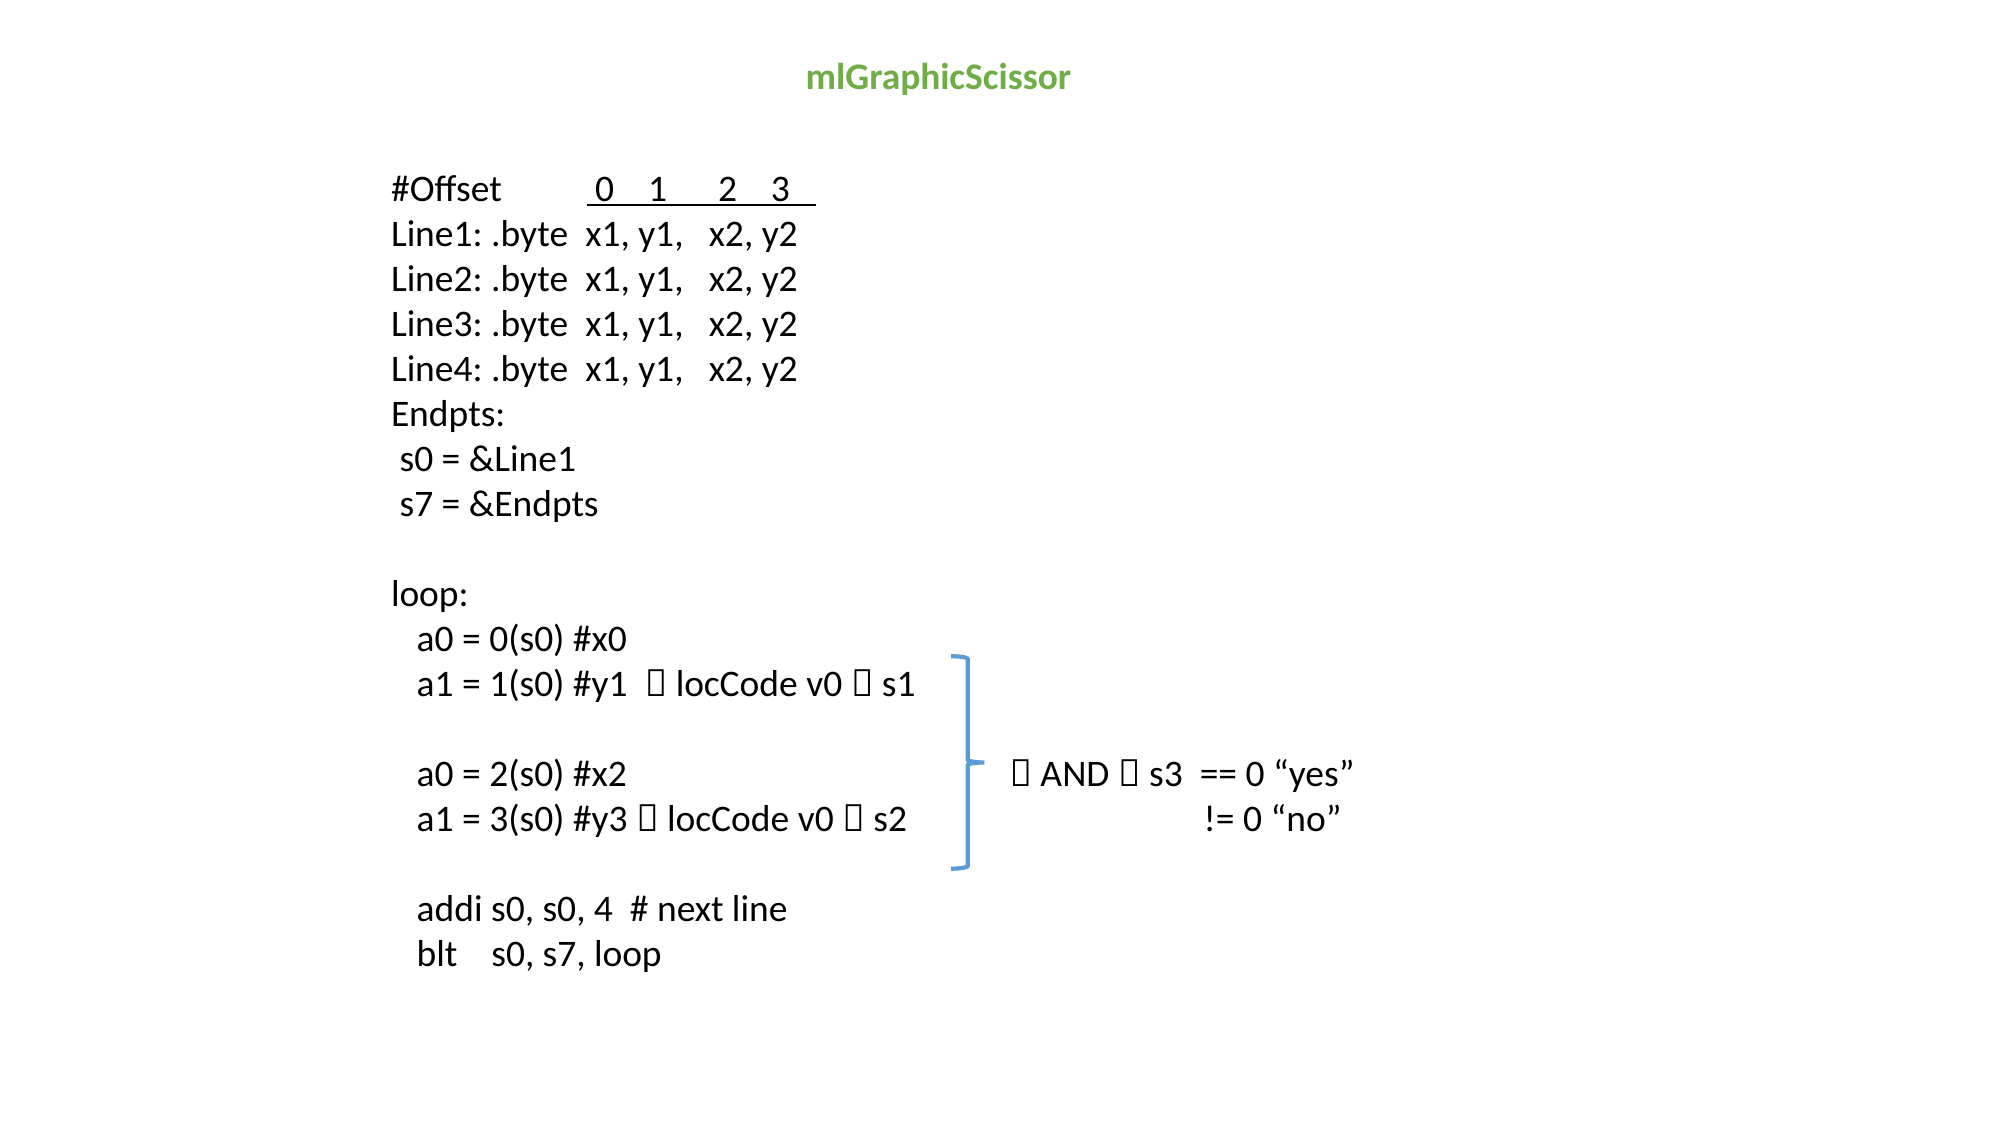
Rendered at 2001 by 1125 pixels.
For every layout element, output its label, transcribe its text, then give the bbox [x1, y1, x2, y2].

text_box #Offset 0 1 2 3 Line1: .byte x1, y1, x2, y2 Line2: .byte x1, y1, x2, y2 Line3: .byte x1, y1, x2, y2 Line4: .byte x1, y1, x2, y2 Endpts: s0 = &Line1 s7 = &Endpts loop: a0 = 0(s0) #x0 a1 = 1(s0) #y1  locCode v0  s1 a0 = 2(s0) #x2  AND  s3 == 0 “yes” a1 = 3(s0) #y3  locCode v0  s2 != 0 “no” addi s0, s0, 4 # next line blt s0, s7, loop [376, 156, 1508, 982]
text_box mlGraphicScissor [790, 44, 1098, 105]
text_box [951, 655, 985, 870]
